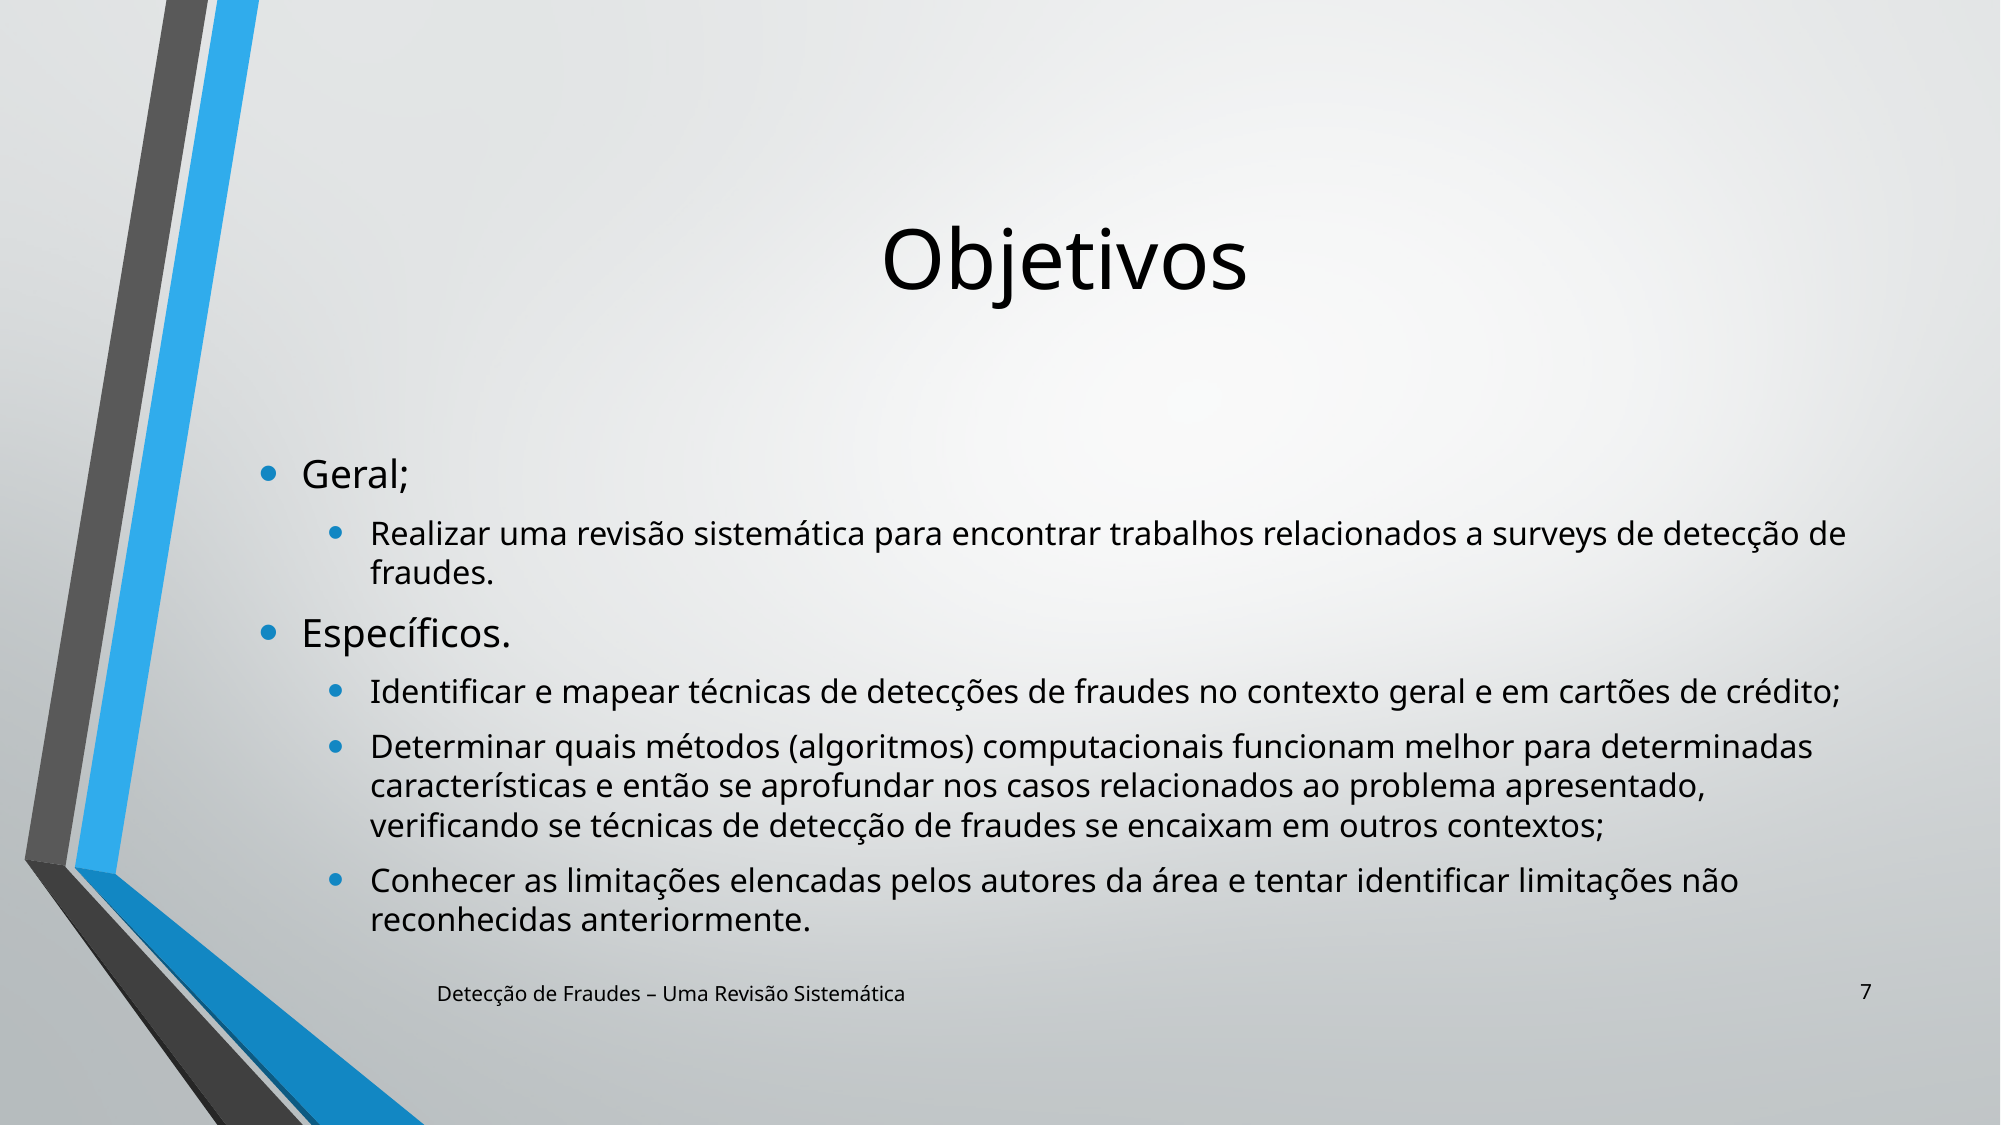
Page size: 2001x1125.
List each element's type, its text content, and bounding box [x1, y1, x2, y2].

title Objetivos [243, 112, 1887, 400]
footer Detecção de Fraudes – Uma Revisão Sistemática [421, 965, 1584, 1025]
list Geral; Realizar uma revisão sistemática para encontrar trabalhos relacionados a surveys de detecção de fraudes. Específicos. Identificar e mapear técnicas de detecções de fraudes no contexto geral e em cartões de crédito; Determinar quais métodos (algoritmos) computacionais funcionam melhor para determinadas características e então se aprofundar nos casos relacionados ao problema apresentado, verificando se técnicas de detecção de fraudes se encaixam em outros contextos; Conhecer as limitações elencadas pelos autores da área e tentar identificar limitações não reconhecidas anteriormente. [243, 437, 1887, 950]
slide_number 7 [1796, 962, 1887, 1023]
